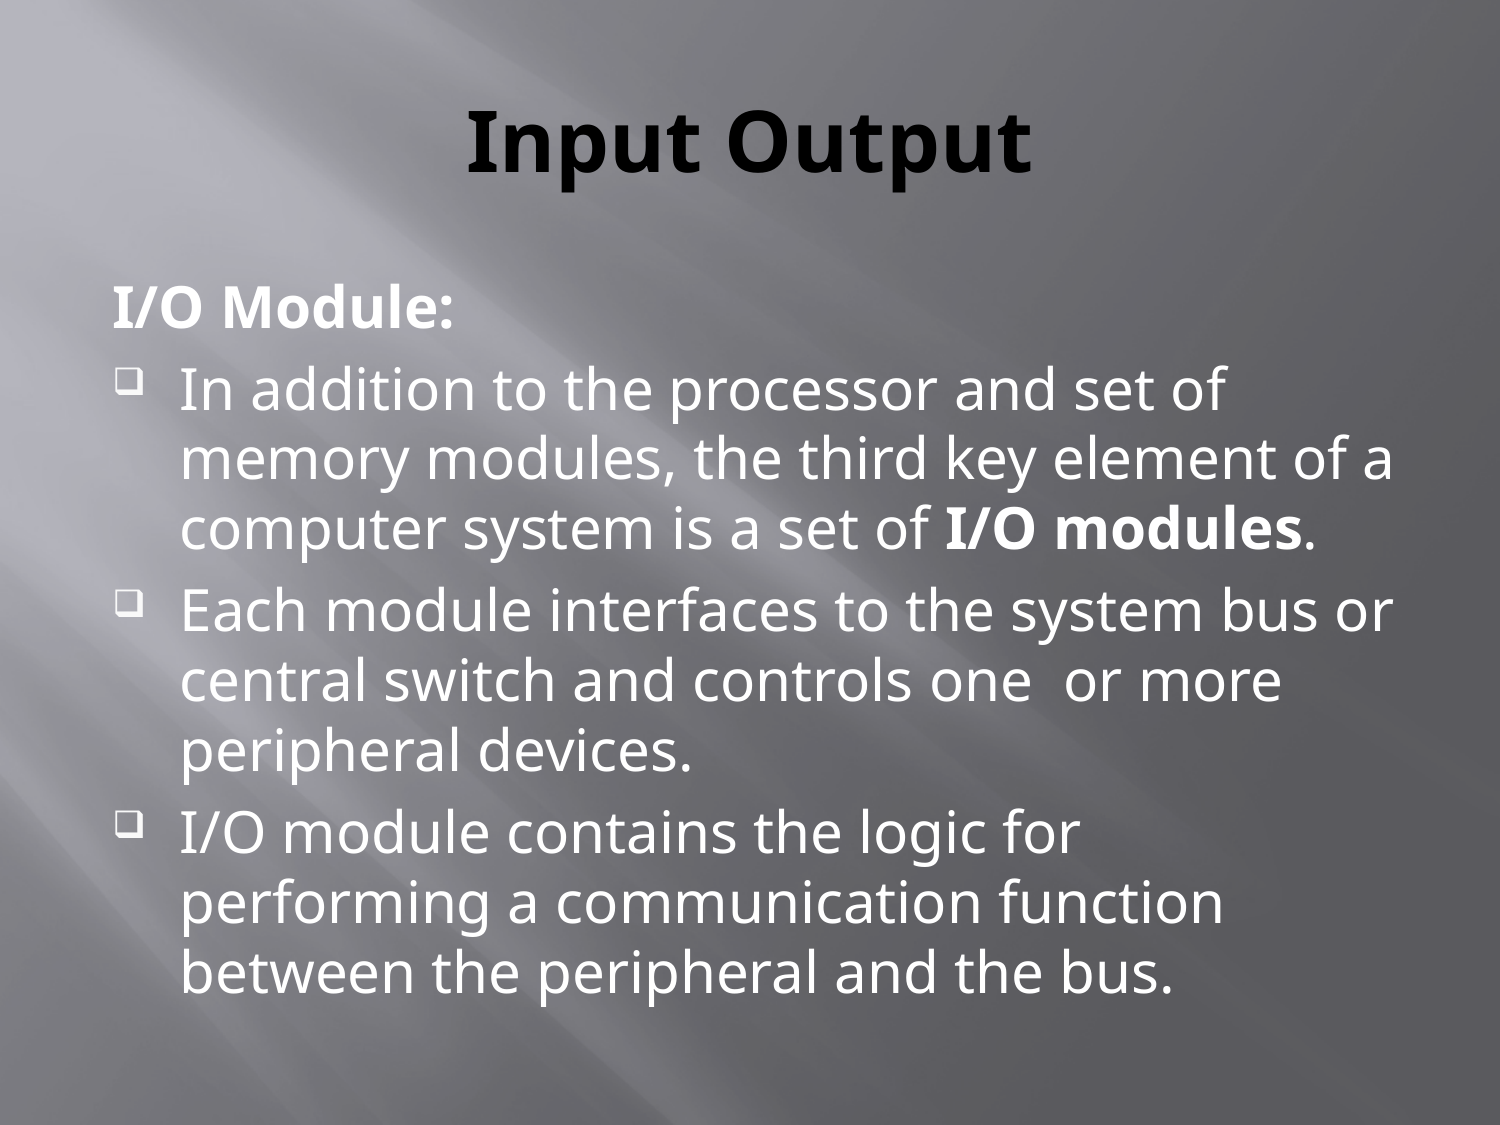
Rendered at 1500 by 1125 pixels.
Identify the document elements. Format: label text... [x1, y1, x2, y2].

title Input Output [75, 45, 1425, 233]
list I/O Module: In addition to the processor and set of memory modules, the third key element of a computer system is a set of I/O modules. Each module interfaces to the system bus or central switch and controls one or more peripheral devices. I/O module contains the logic for performing a communication function between the peripheral and the bus. [75, 262, 1425, 1035]
